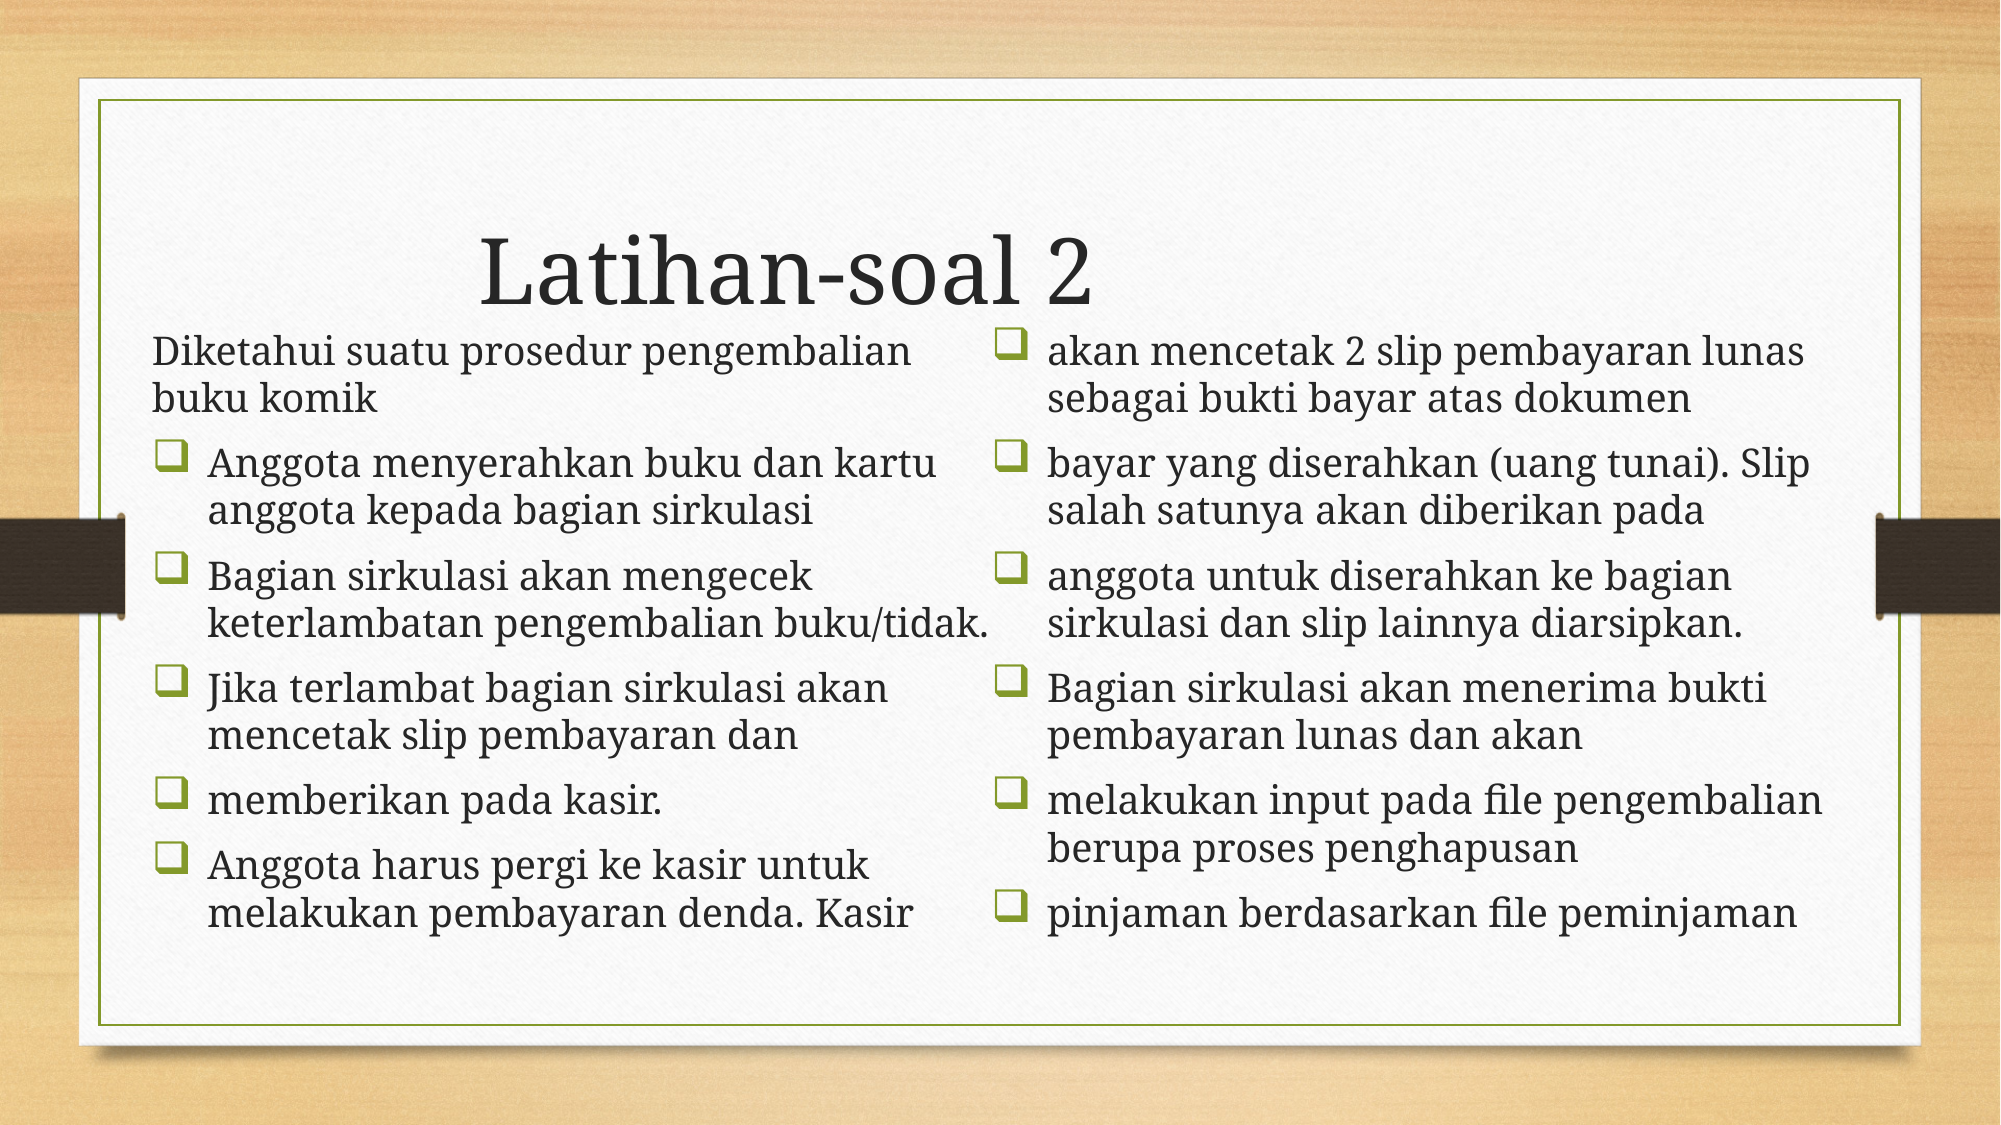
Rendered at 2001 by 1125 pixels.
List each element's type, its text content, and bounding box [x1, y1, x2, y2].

title Latihan-soal 2 [0, 161, 1575, 375]
list Diketahui suatu prosedur pengembalian buku komik Anggota menyerahkan buku dan kartu anggota kepada bagian sirkulasi Bagian sirkulasi akan mengecek keterlambatan pengembalian buku/tidak. Jika terlambat bagian sirkulasi akan mencetak slip pembayaran dan memberikan pada kasir. Anggota harus pergi ke kasir untuk melakukan pembayaran denda. Kasir akan mencetak 2 slip pembayaran lunas sebagai bukti bayar atas dokumen bayar yang diserahkan (uang tunai). Slip salah satunya akan diberikan pada anggota untuk diserahkan ke bagian sirkulasi dan slip lainnya diarsipkan. Bagian sirkulasi akan menerima bukti pembayaran lunas dan akan melakukan input pada file pengembalian berupa proses penghapusan pinjaman berdasarkan file peminjaman [136, 318, 1847, 973]
picture [0, 0, 2001, 1125]
